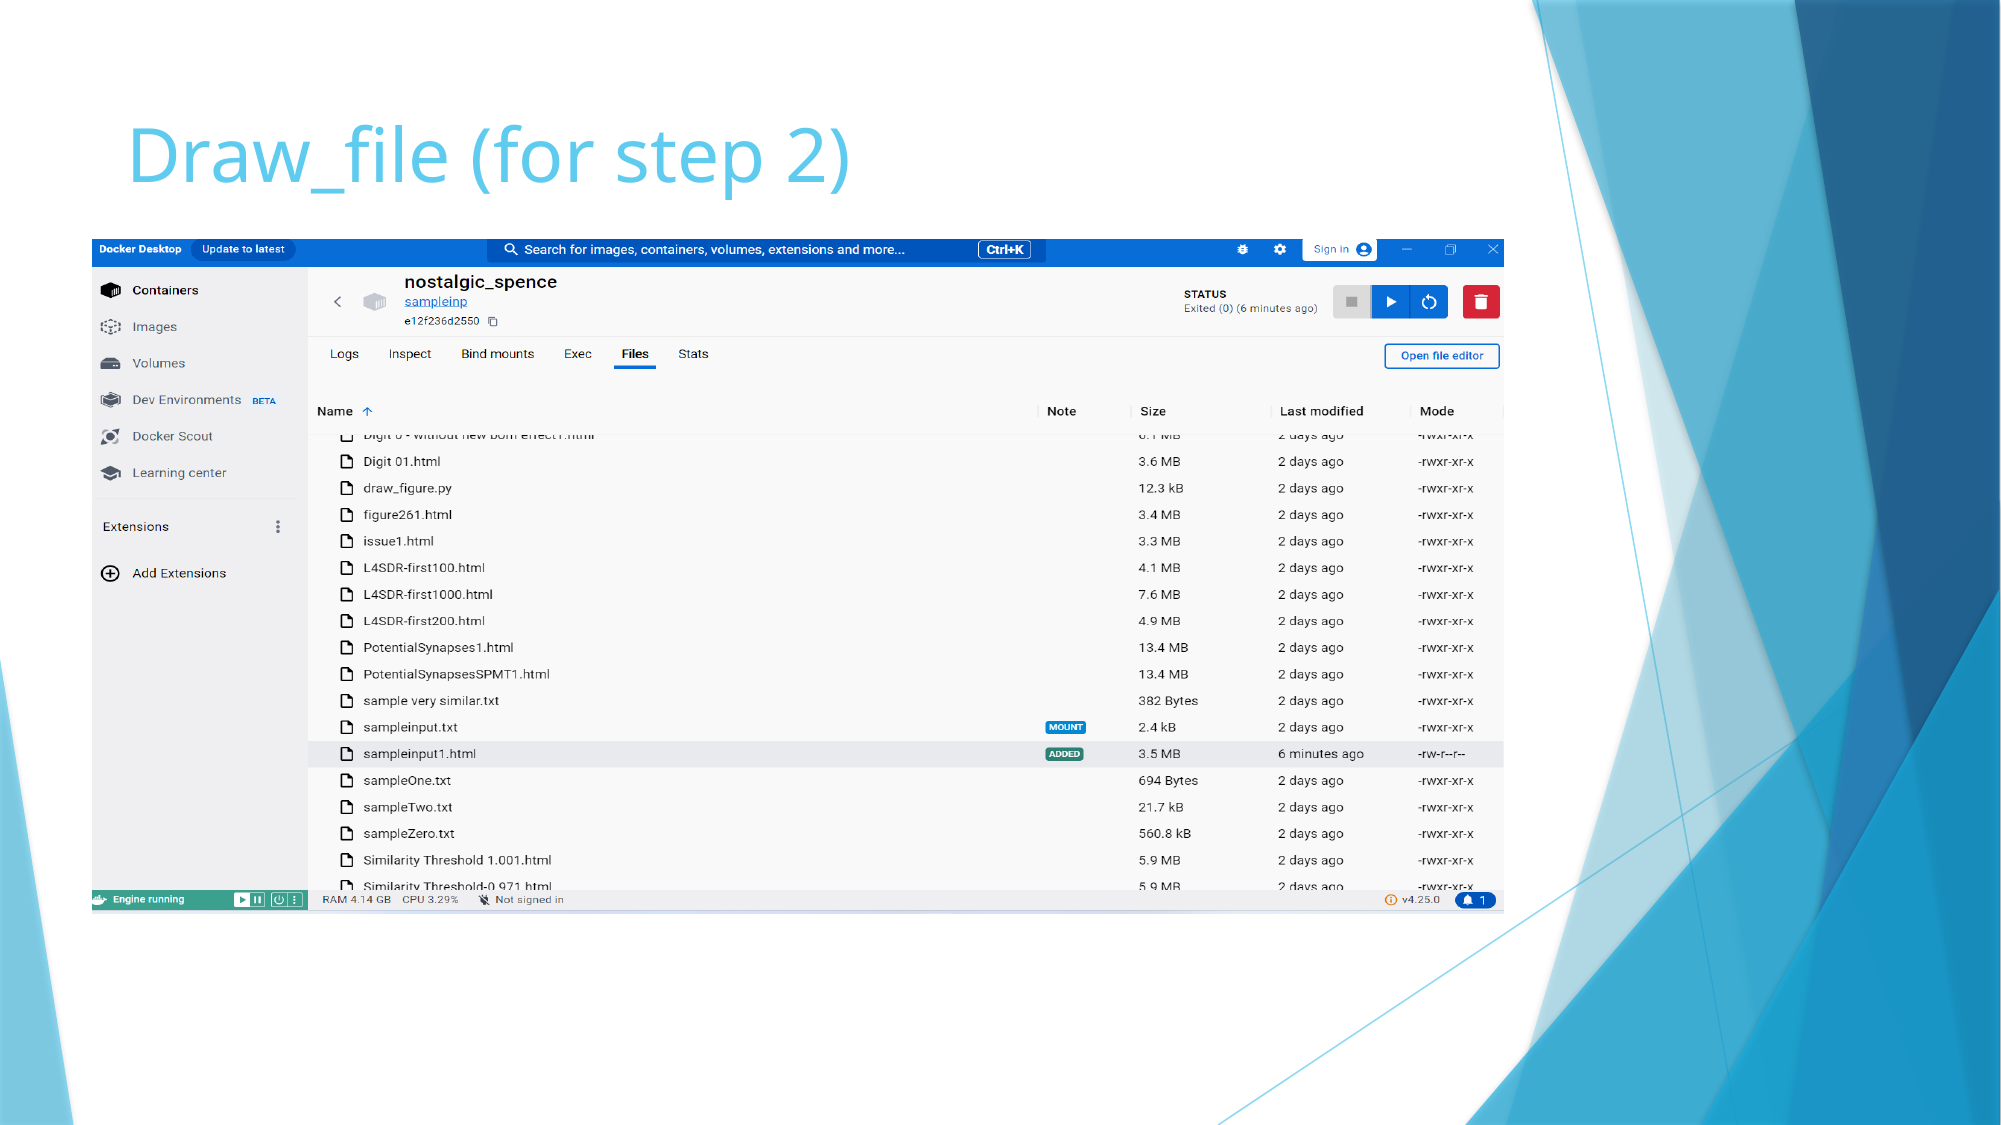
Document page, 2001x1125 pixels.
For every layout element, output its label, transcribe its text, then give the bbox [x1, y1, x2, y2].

picture [92, 238, 1504, 915]
title Draw_file (for step 2) [111, 99, 1522, 317]
